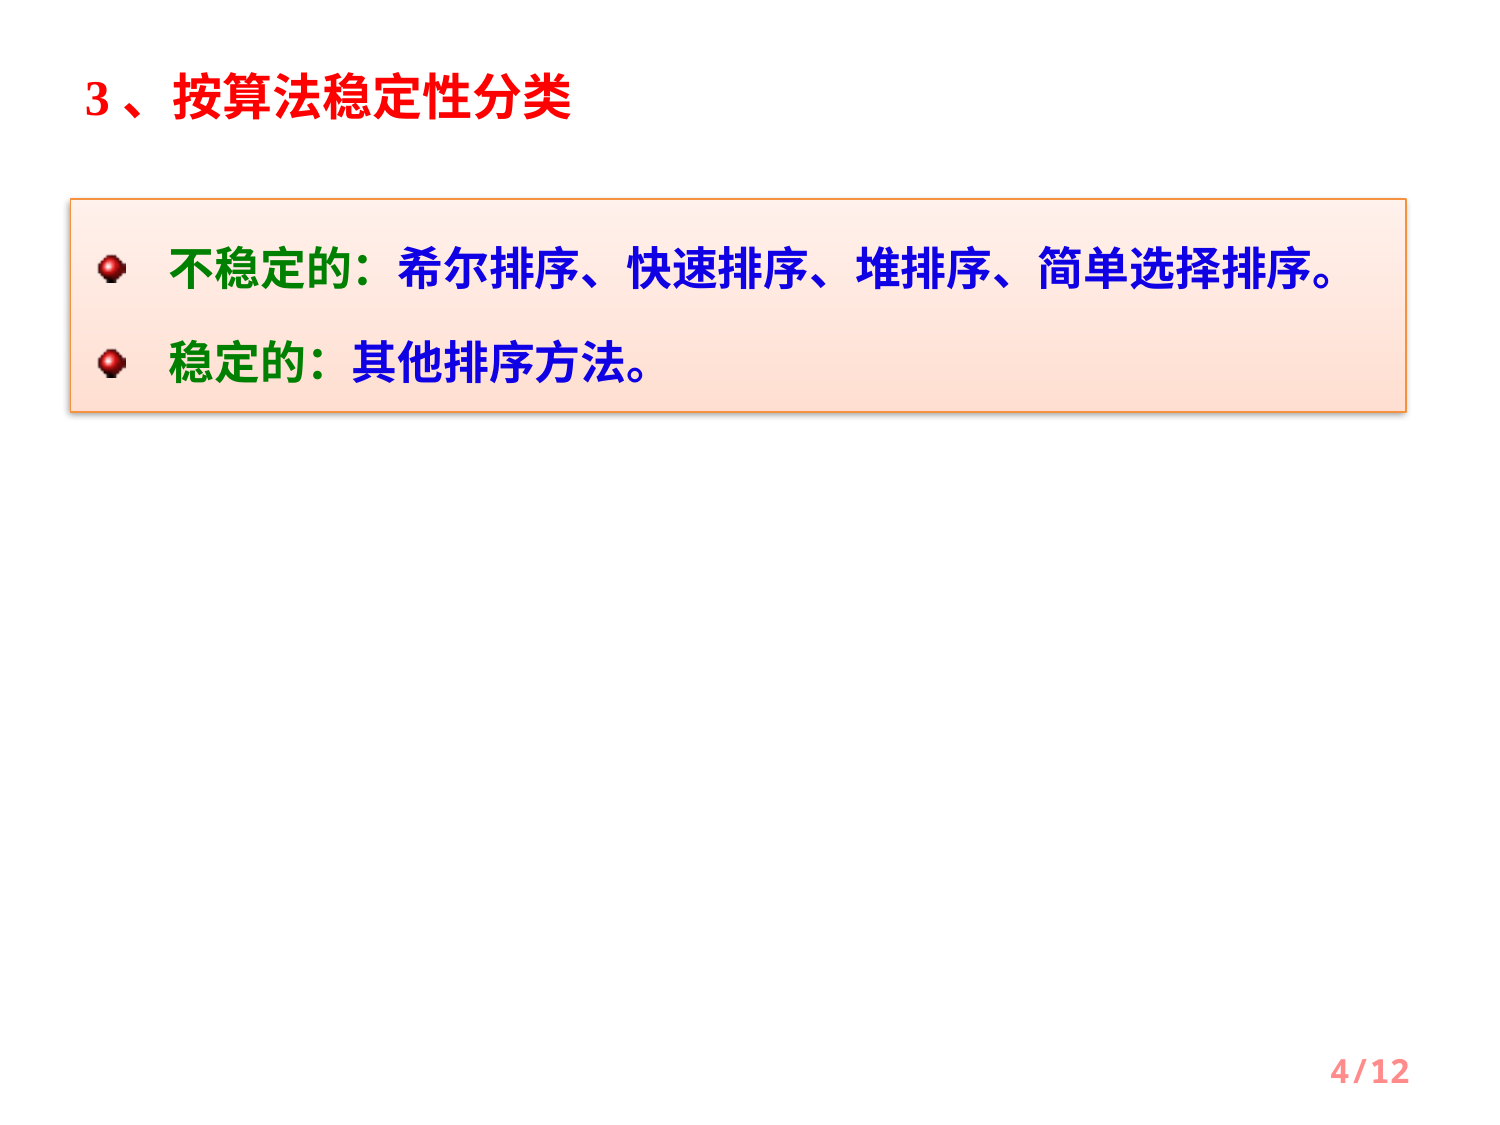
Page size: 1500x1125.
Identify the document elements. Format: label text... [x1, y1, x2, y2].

picture [93, 344, 126, 378]
text_box 不稳定的：希尔排序、快速排序、堆排序、简单选择排序。 稳定的：其他排序方法。 [70, 198, 1407, 413]
slide_number 4/12 [1074, 1042, 1425, 1103]
picture [93, 250, 126, 283]
text_box 3、按算法稳定性分类 [70, 58, 914, 134]
